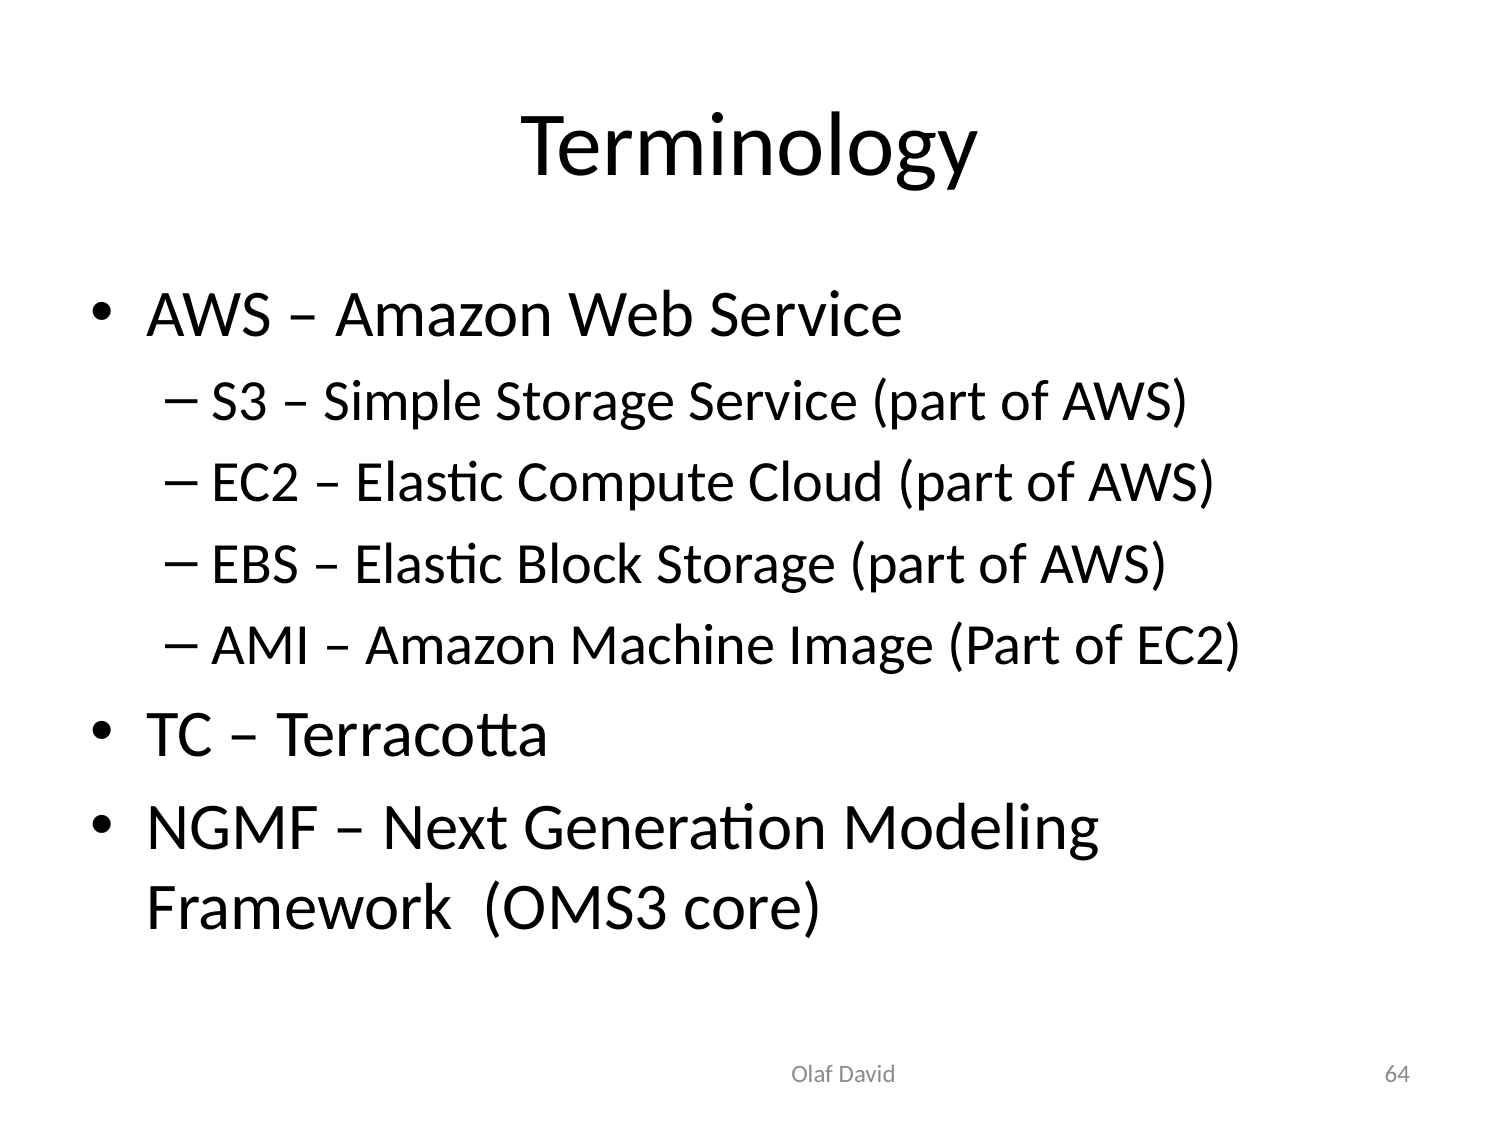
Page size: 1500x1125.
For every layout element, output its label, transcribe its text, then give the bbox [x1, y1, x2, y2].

list AWS – Amazon Web Service S3 – Simple Storage Service (part of AWS) EC2 – Elastic Compute Cloud (part of AWS) EBS – Elastic Block Storage (part of AWS) AMI – Amazon Machine Image (Part of EC2) TC – Terracotta NGMF – Next Generation Modeling Framework (OMS3 core) [75, 262, 1425, 1005]
slide_number 64 [1212, 1042, 1425, 1103]
title Terminology [75, 45, 1425, 233]
footer Olaf David [512, 1042, 1175, 1103]
